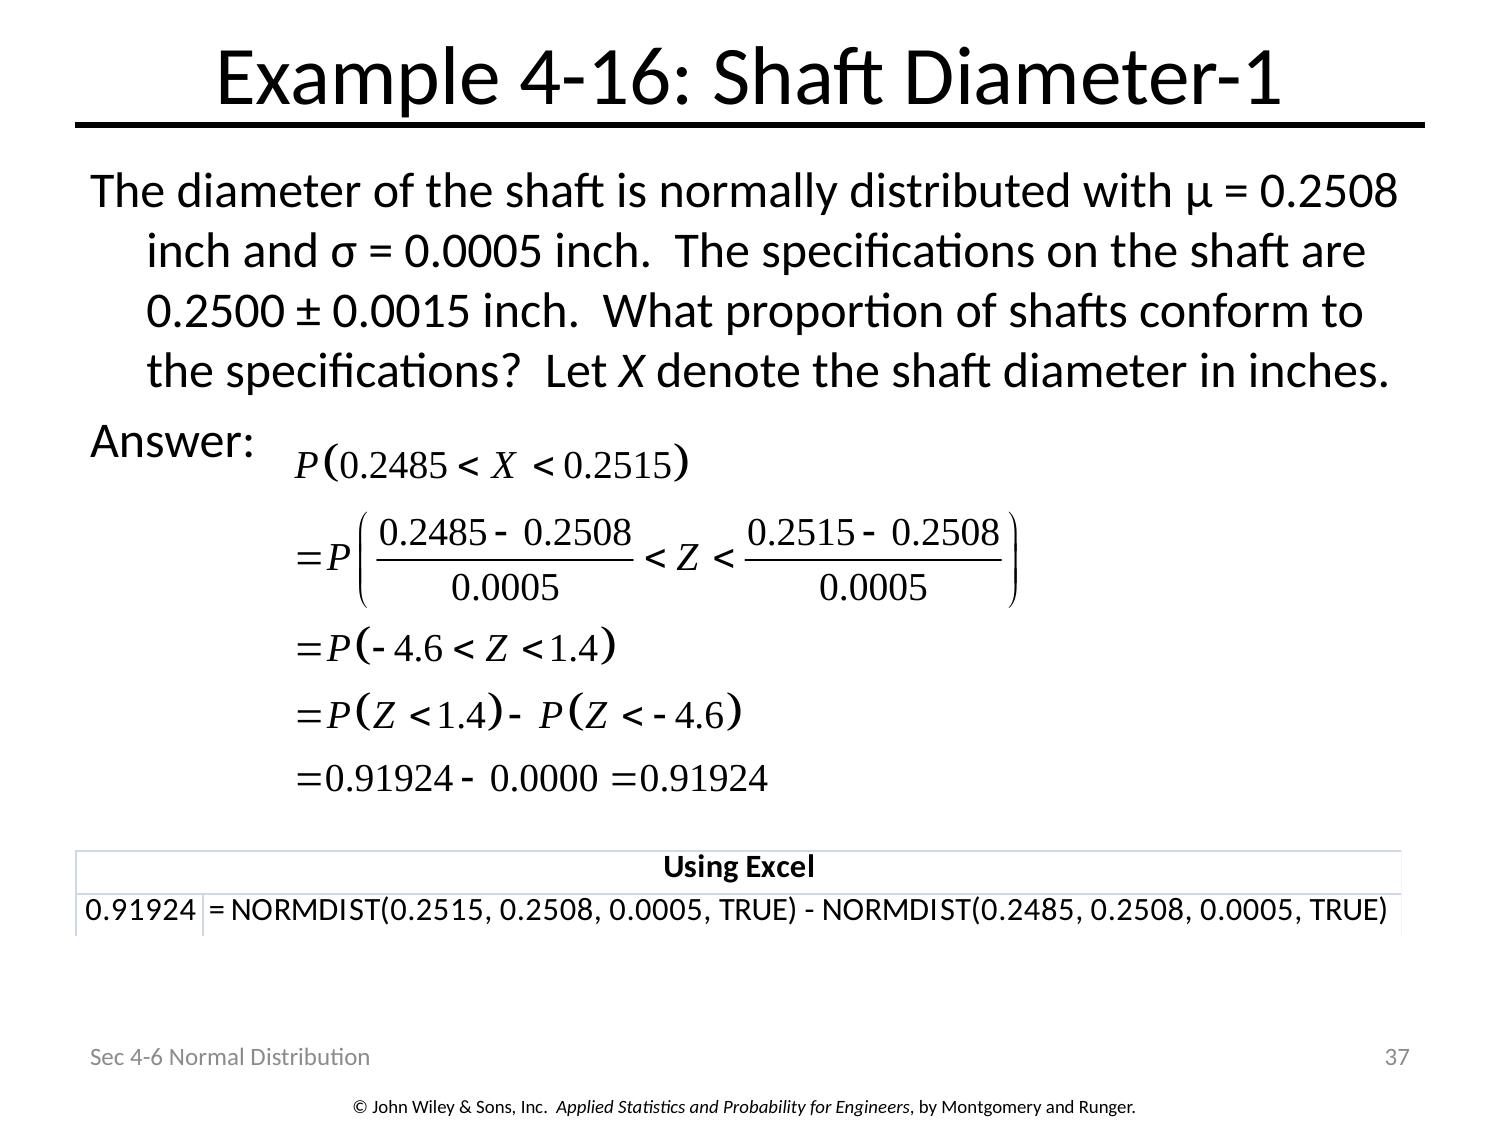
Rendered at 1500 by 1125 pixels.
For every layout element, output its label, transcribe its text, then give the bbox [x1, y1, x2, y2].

list The diameter of the shaft is normally distributed with μ = 0.2508 inch and σ = 0.0005 inch. The specifications on the shaft are 0.2500 ± 0.0015 inch. What proportion of shafts conform to the specifications? Let X denote the shaft diameter in inches. Answer: [75, 149, 1425, 488]
slide_number 37 [1250, 1025, 1425, 1085]
footer Sec 4-6 Normal Distribution [75, 1025, 888, 1085]
title Example 4-16: Shaft Diameter-1 [75, 0, 1425, 143]
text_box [287, 437, 1030, 801]
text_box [74, 849, 1404, 938]
